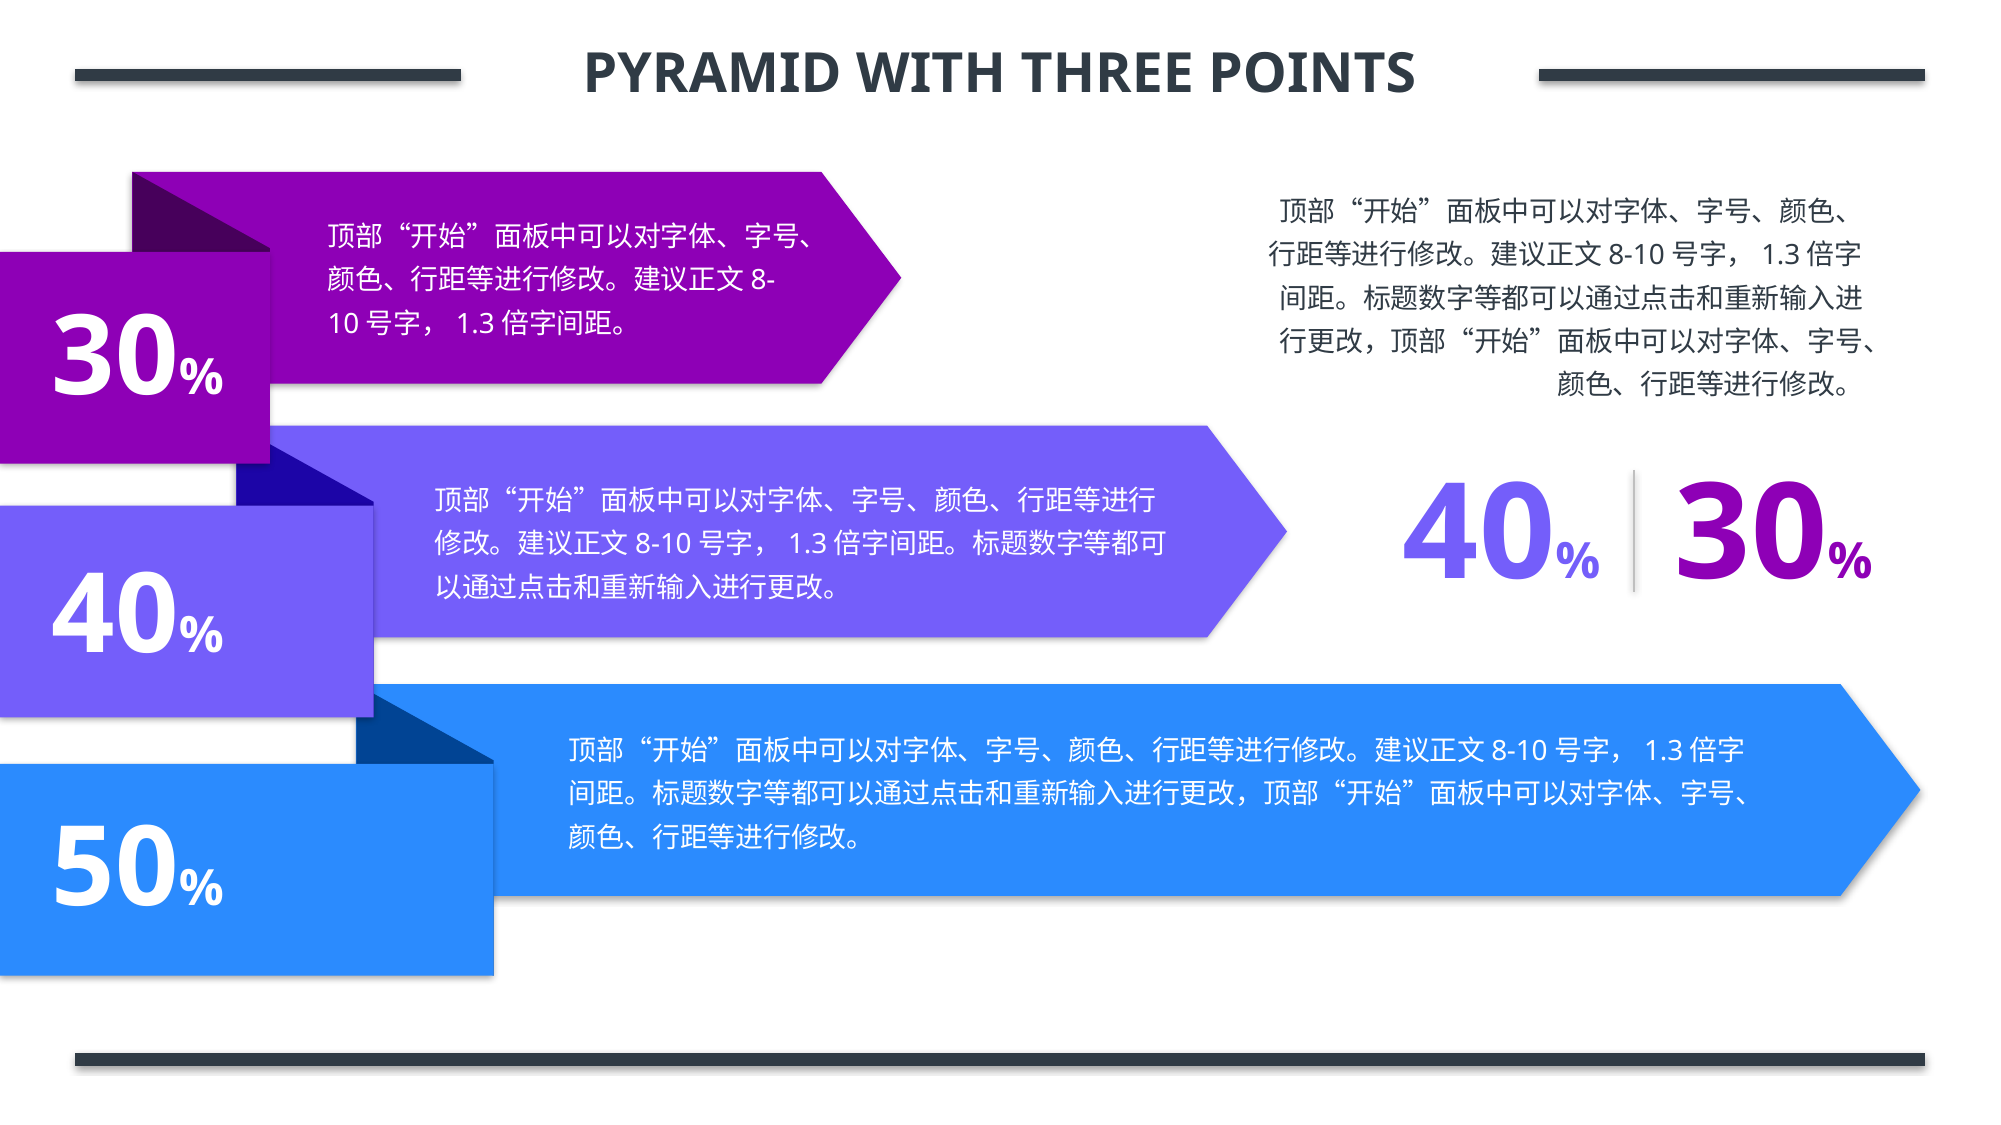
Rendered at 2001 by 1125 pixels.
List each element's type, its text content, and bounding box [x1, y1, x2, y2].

text_box [0, 505, 374, 718]
text_box 30% [1660, 438, 1888, 613]
text_box [130, 170, 272, 252]
text_box [0, 763, 494, 976]
text_box [234, 444, 376, 507]
text_box [138, 171, 902, 385]
text_box 40% [36, 533, 239, 682]
text_box 50% [36, 786, 239, 935]
text_box 顶部“开始”面板中可以对字体、字号、颜色、行距等进行修改。建议正文8-10号字，1.3倍字间距。标题数字等都可以通过点击和重新输入进行更改，顶部“开始”面板中可以对字体、字号、颜色、行距等进行修改。 [1239, 176, 1878, 408]
list PYRAMID WITH THREE POINTS [460, 29, 1540, 121]
text_box [377, 683, 1922, 897]
text_box 40% [1388, 438, 1616, 613]
text_box [354, 693, 496, 767]
text_box 顶部“开始”面板中可以对字体、字号、颜色、行距等进行修改。建议正文8-10号字，1.3倍字间距。标题数字等都可以通过点击和重新输入进行更改。 [419, 465, 1190, 610]
text_box 顶部“开始”面板中可以对字体、字号、颜色、行距等进行修改。建议正文8-10号字，1.3倍字间距。标题数字等都可以通过点击和重新输入进行更改，顶部“开始”面板中可以对字体、字号、颜色、行距等进行修改。 [554, 715, 1781, 861]
text_box [275, 424, 1288, 639]
text_box 30% [36, 275, 239, 424]
text_box 顶部“开始”面板中可以对字体、字号、颜色、行距等进行修改。建议正文8-10号字，1.3倍字间距。 [312, 201, 819, 347]
text_box [0, 251, 271, 464]
